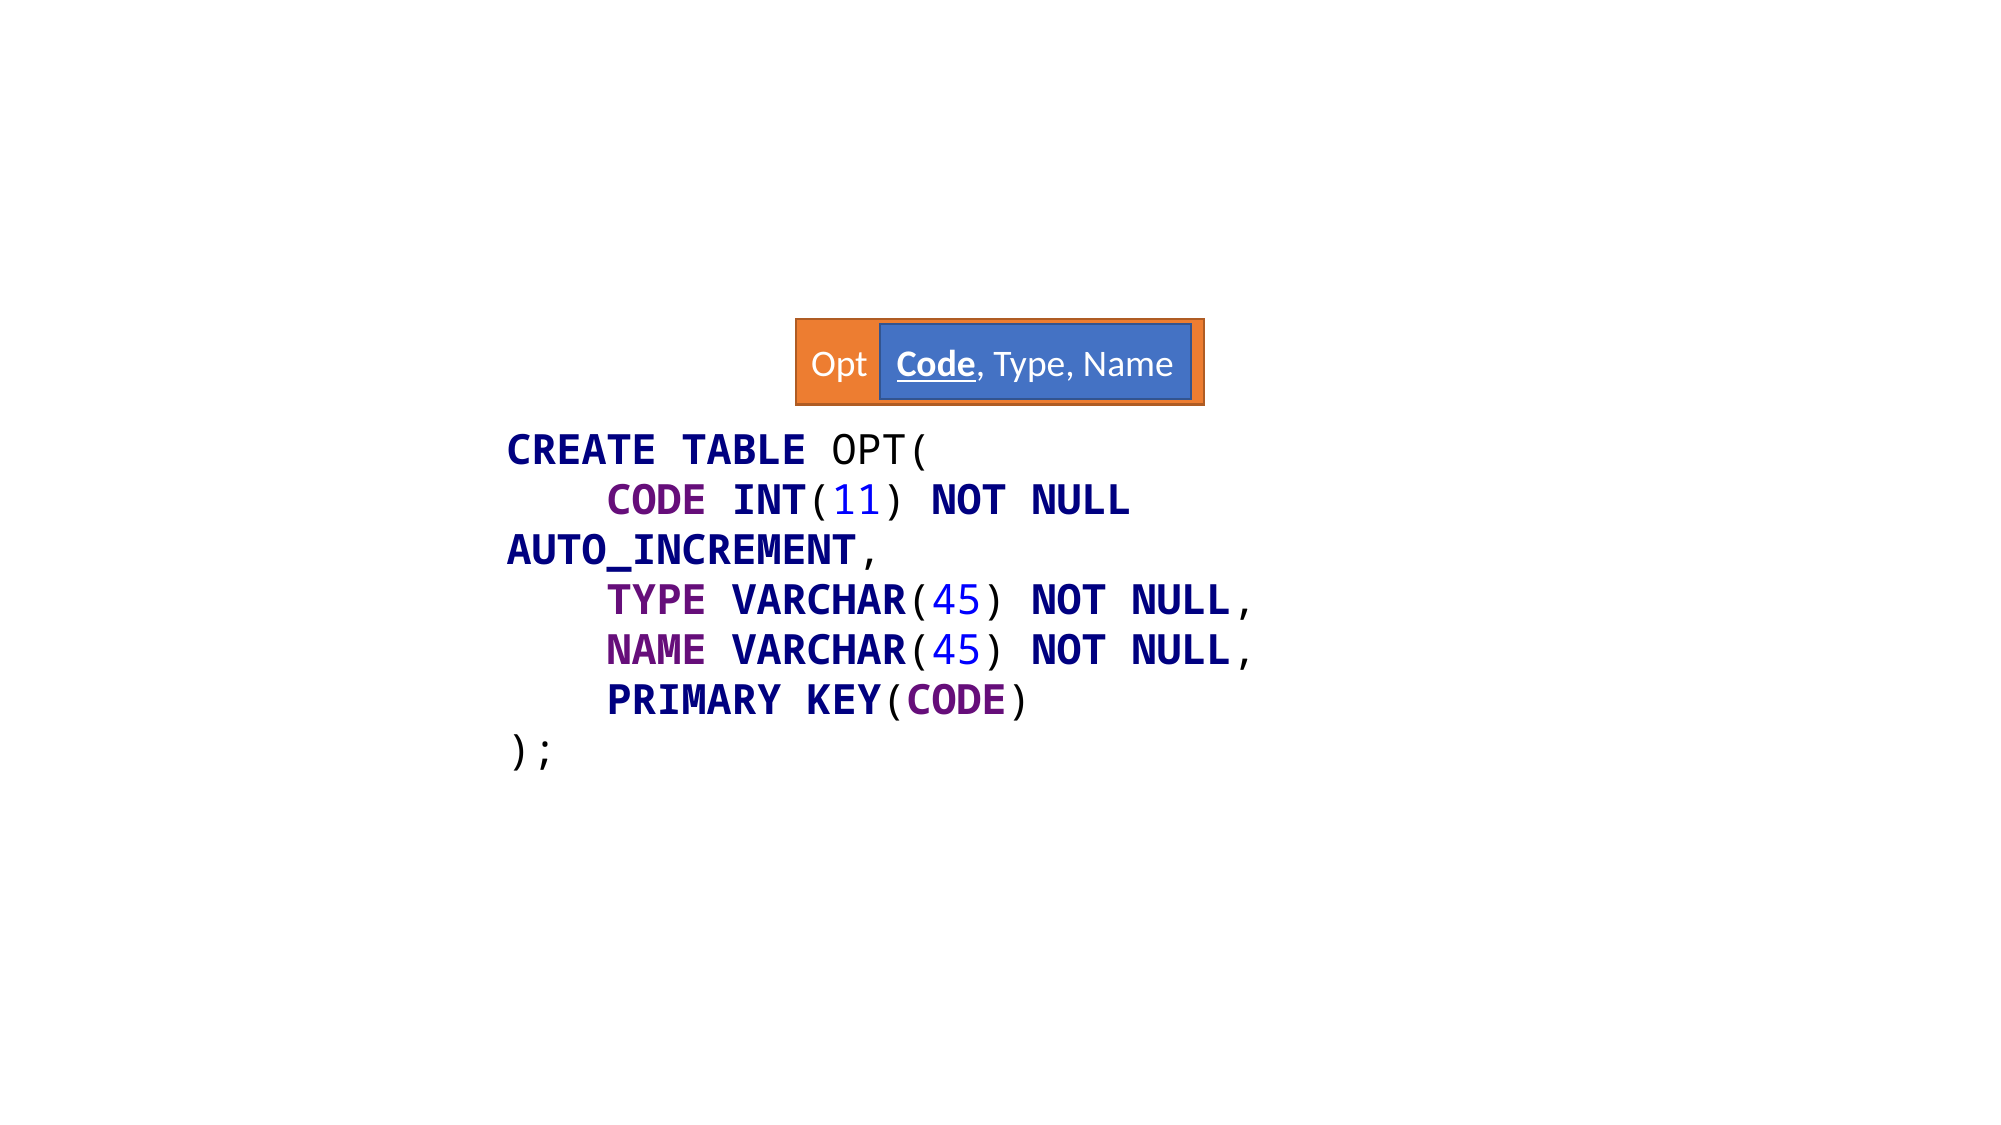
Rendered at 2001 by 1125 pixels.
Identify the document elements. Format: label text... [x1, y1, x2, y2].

text_box CREATE TABLE OPT( CODE INT(11) NOT NULL AUTO_INCREMENT, TYPE VARCHAR(45) NOT NULL, NAME VARCHAR(45) NOT NULL, PRIMARY KEY(CODE) ); [491, 415, 1509, 781]
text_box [796, 318, 1204, 405]
